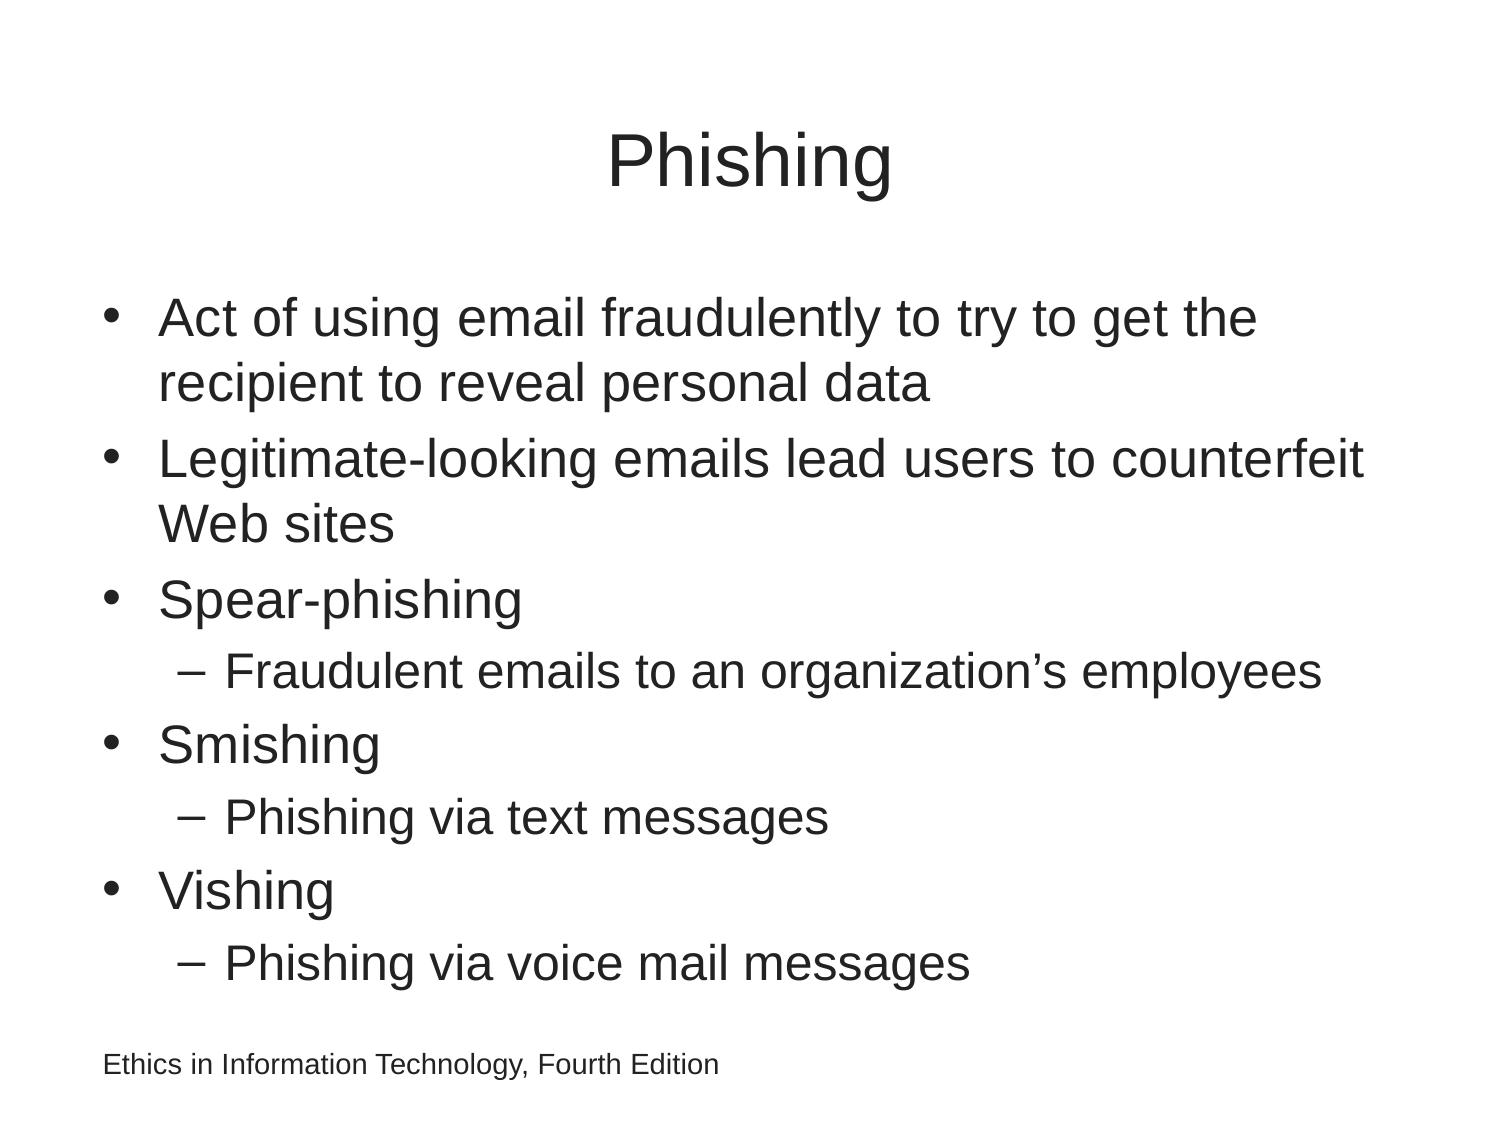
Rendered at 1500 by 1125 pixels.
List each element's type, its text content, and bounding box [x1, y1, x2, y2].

list Act of using email fraudulently to try to get the recipient to reveal personal data Legitimate-looking emails lead users to counterfeit Web sites Spear-phishing Fraudulent emails to an organization’s employees Smishing Phishing via text messages Vishing Phishing via voice mail messages [87, 275, 1413, 1025]
text_box Ethics in Information Technology, Fourth Edition [87, 1037, 1413, 1100]
title Phishing [87, 62, 1413, 250]
